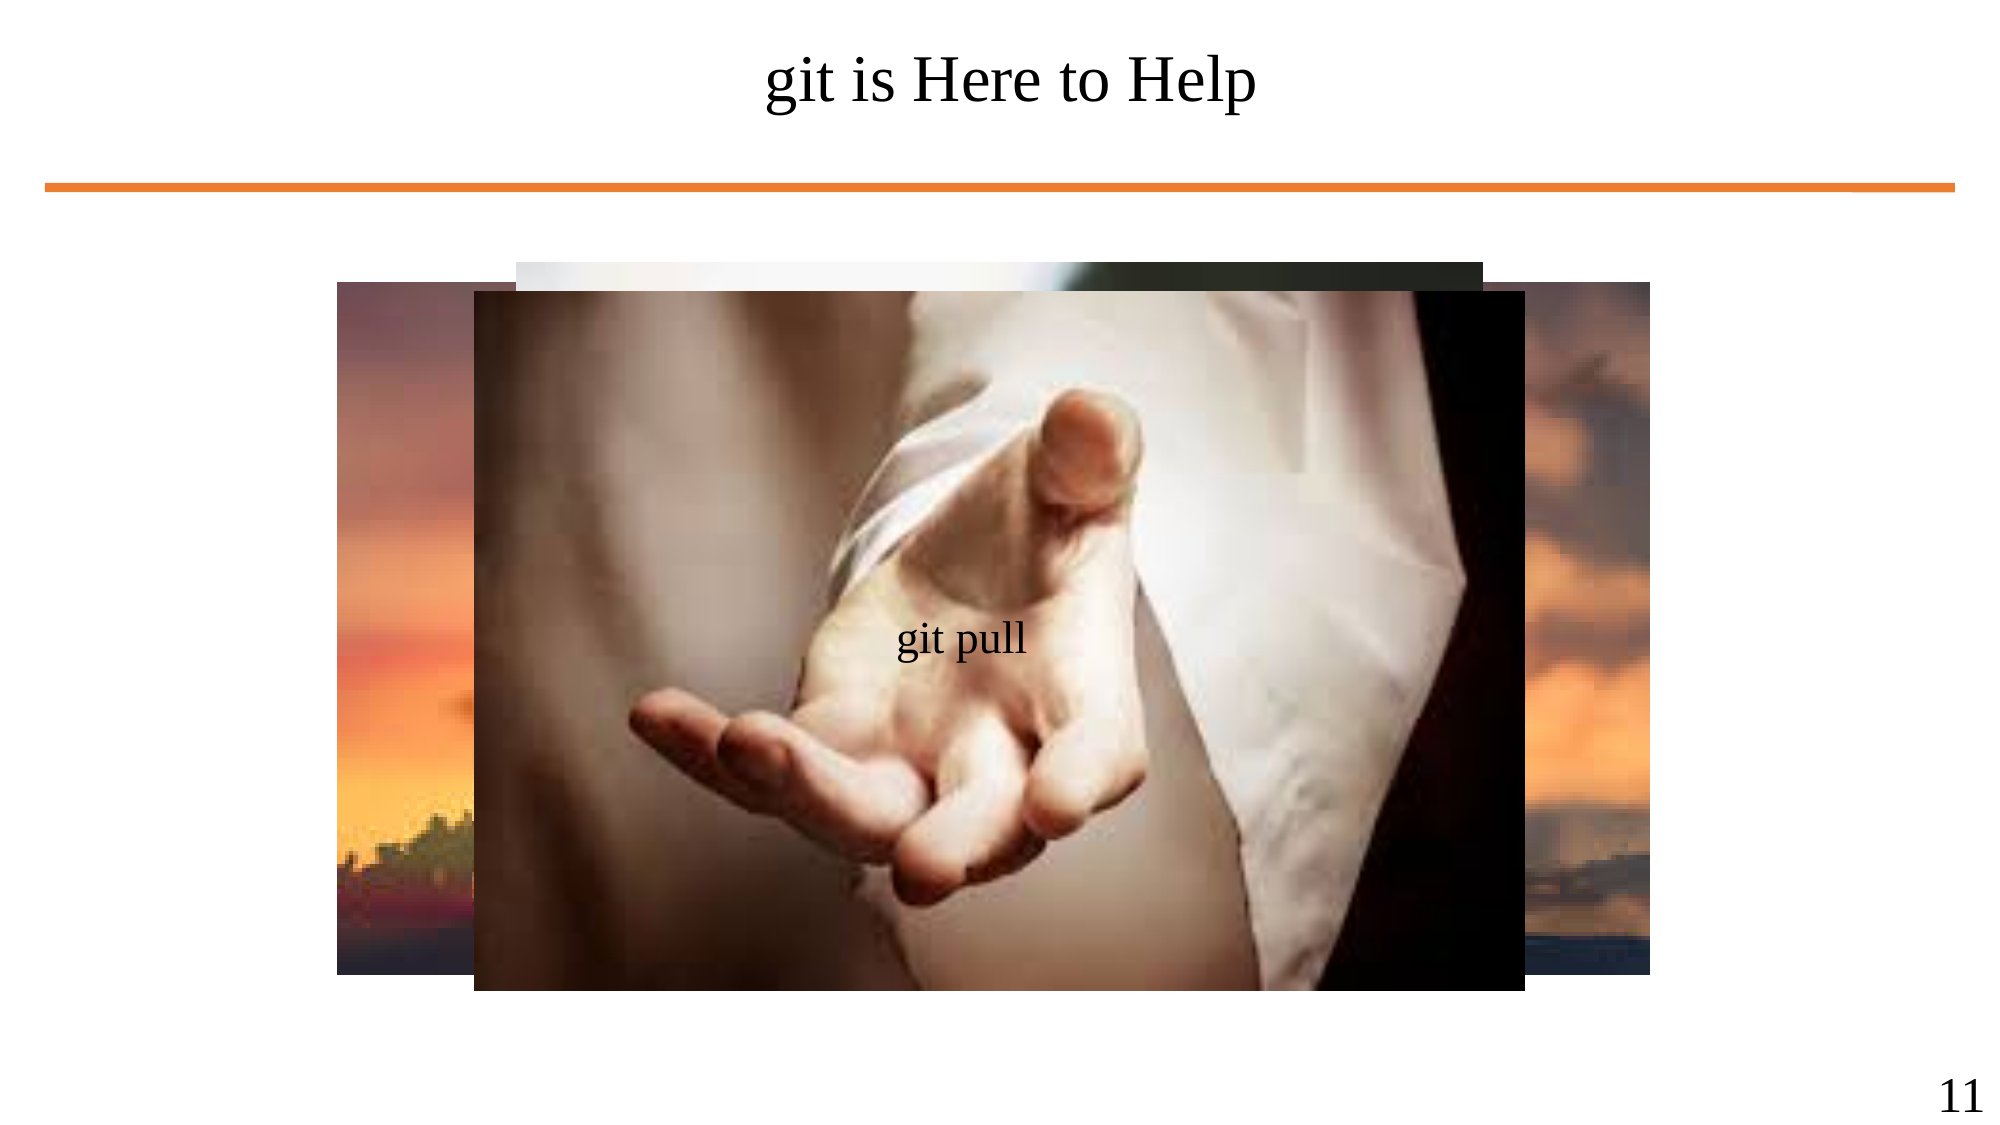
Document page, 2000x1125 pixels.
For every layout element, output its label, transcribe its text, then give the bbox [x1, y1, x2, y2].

text_box git fetch [516, 262, 1483, 282]
text_box 11 [1922, 1054, 2000, 1125]
title git is Here to Help [337, 0, 1686, 187]
picture [337, 282, 1650, 991]
